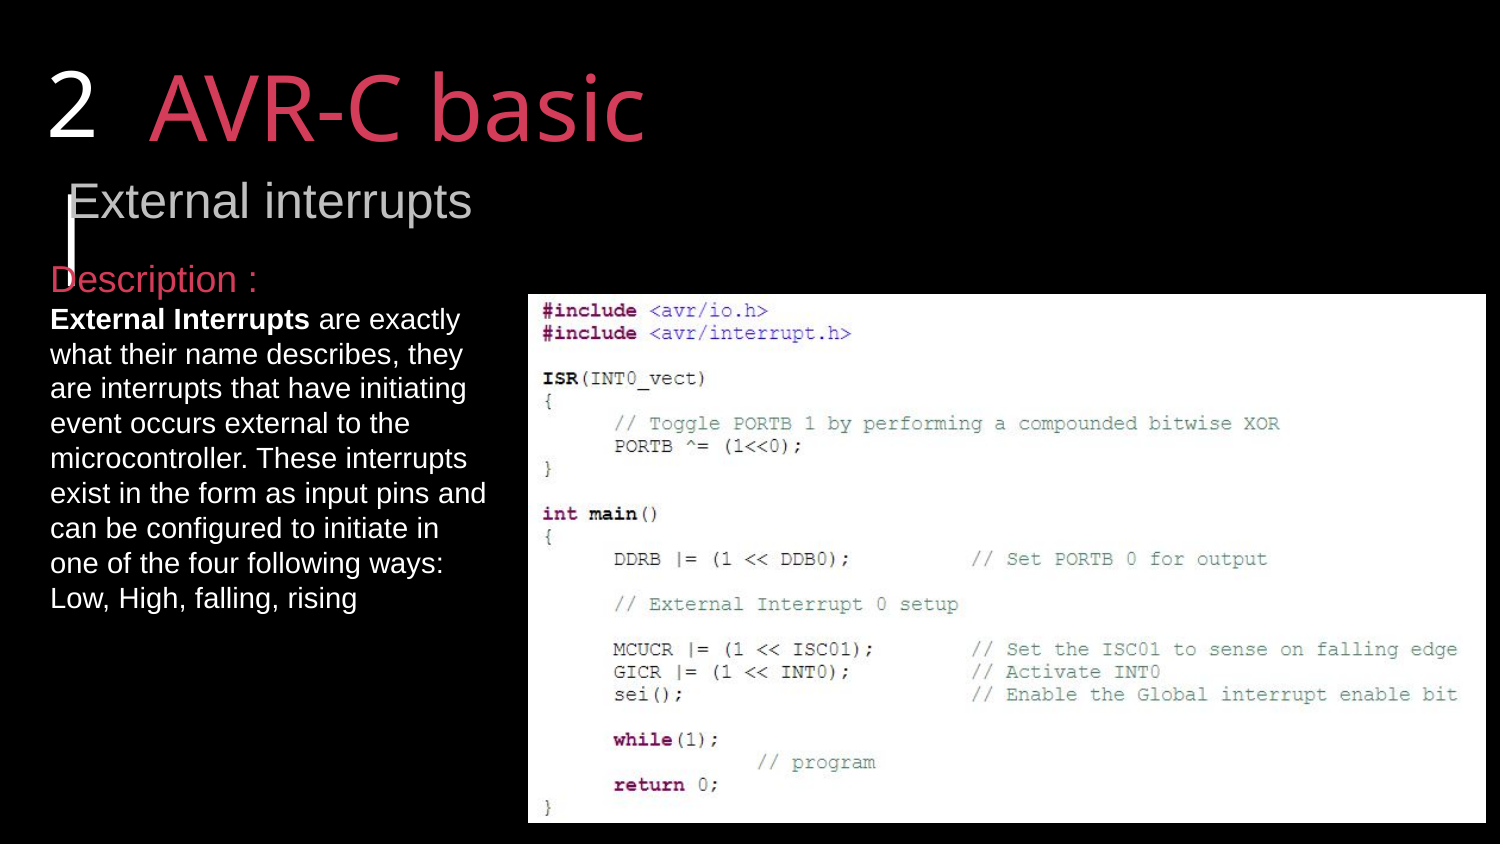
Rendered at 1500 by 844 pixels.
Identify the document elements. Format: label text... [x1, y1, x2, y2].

list 2| [12, 14, 144, 147]
list AVR-C basic [115, 18, 996, 166]
text_box External interrupts [52, 150, 554, 248]
text_box Description : External Interrupts are exactly what their name describes, they are interrupts that have initiating event occurs external to the microcontroller. These interrupts exist in the form as input pins and can be configured to initiate in one of the four following ways: Low, High, falling, rising [35, 247, 511, 798]
picture [528, 294, 1486, 824]
